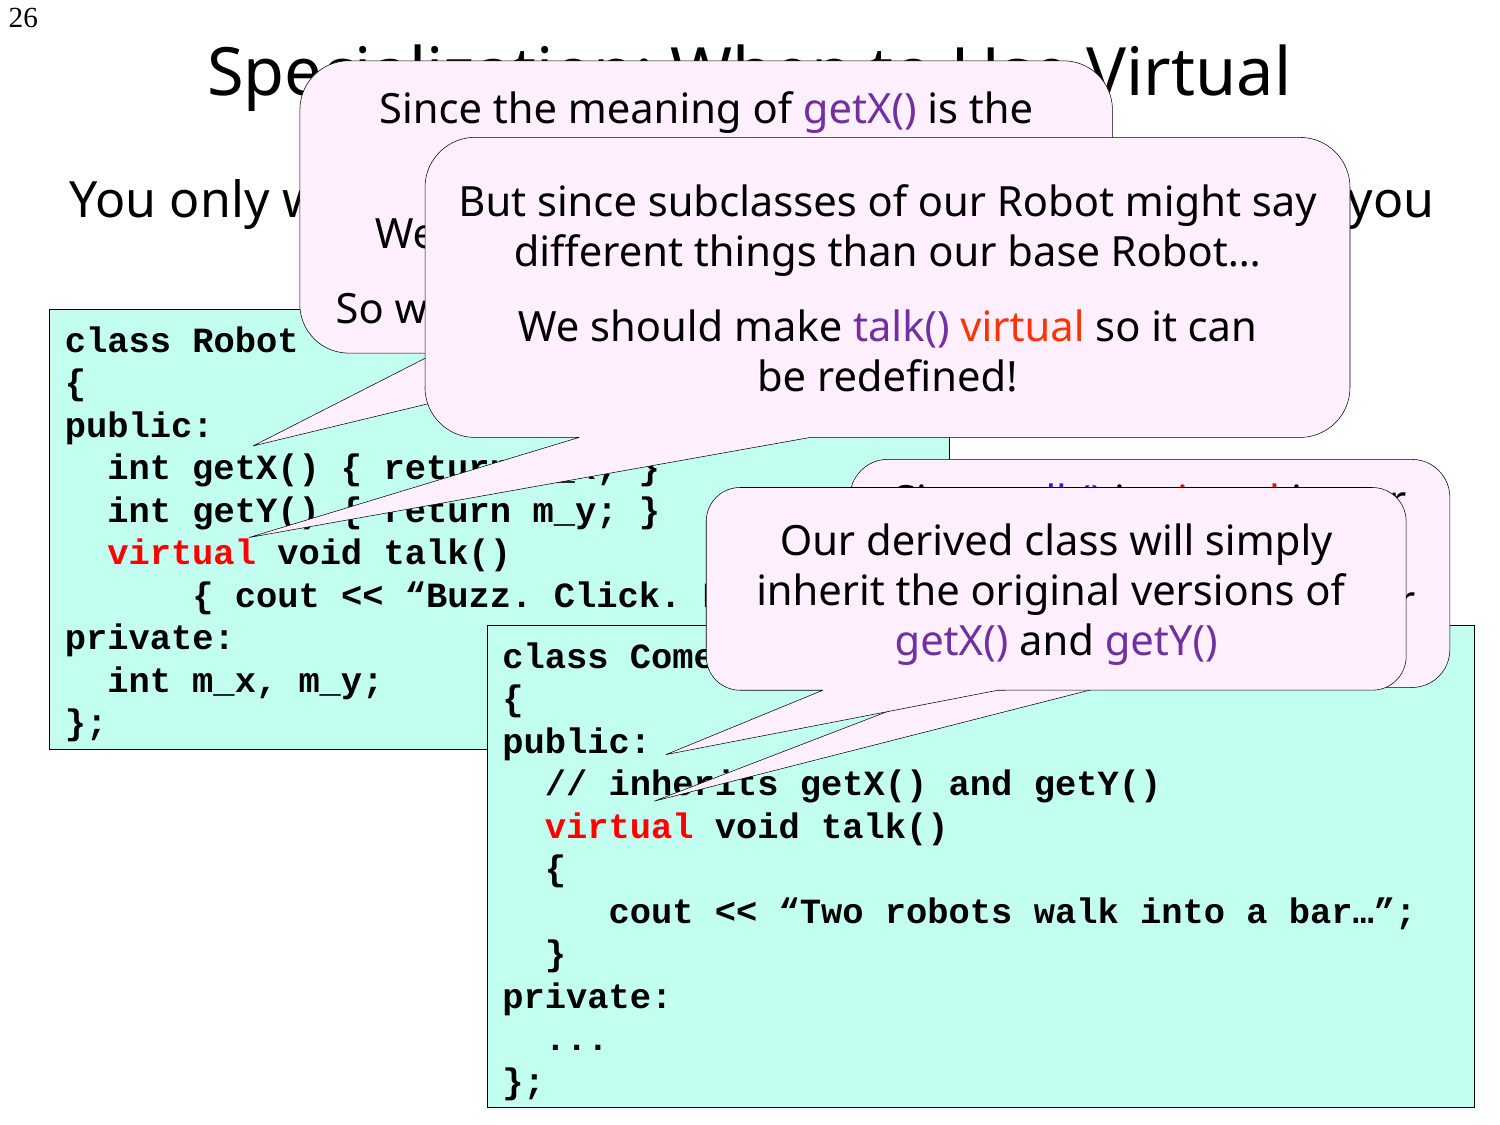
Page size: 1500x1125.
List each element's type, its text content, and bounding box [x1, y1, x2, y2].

text_box Since the meaning of getX() is the same across all Robots… We will never need to redefine it… So we won’t make it a virtual function. [299, 60, 1113, 354]
text_box But since subclasses of our Robot might say different things than our base Robot… We should make talk() virtual so it can be redefined! [249, 137, 1351, 538]
text_box Since the meaning of getX() is the same across all Robots… We will never need to redefine it… So we won’t make it a virtual function. [253, 358, 427, 446]
slide_number 26 [0, 0, 54, 66]
text_box Our derived class will simply inherit the original versions of getX() and getY() [665, 487, 1407, 755]
text_box Since talk() is virtual in our base class, we can safely define a new version in our derived class! [654, 691, 1087, 802]
text_box You only want to use the virtual keyword for functions you intend to override in your subclasses. [55, 160, 299, 296]
text_box class ComedianRobot: public Robot { public: // inherits getX() and getY() virtual void talk() { cout << “Two robots walk into a bar…”; } private: ... }; [487, 625, 1475, 1108]
text_box Since talk() is virtual in our base class, we can safely define a new version in our derived class! [851, 459, 1450, 688]
title Specialization: When to Use Virtual [112, 0, 1388, 160]
text_box class Robot { public: int getX() { return m_x; } int getY() { return m_y; } virtual void talk() { cout << “Buzz. Click. Beep.”; } private: int m_x, m_y; }; [49, 309, 950, 750]
text_box You only want to use the virtual keyword for functions you intend to override in your subclasses. [1343, 160, 1450, 296]
